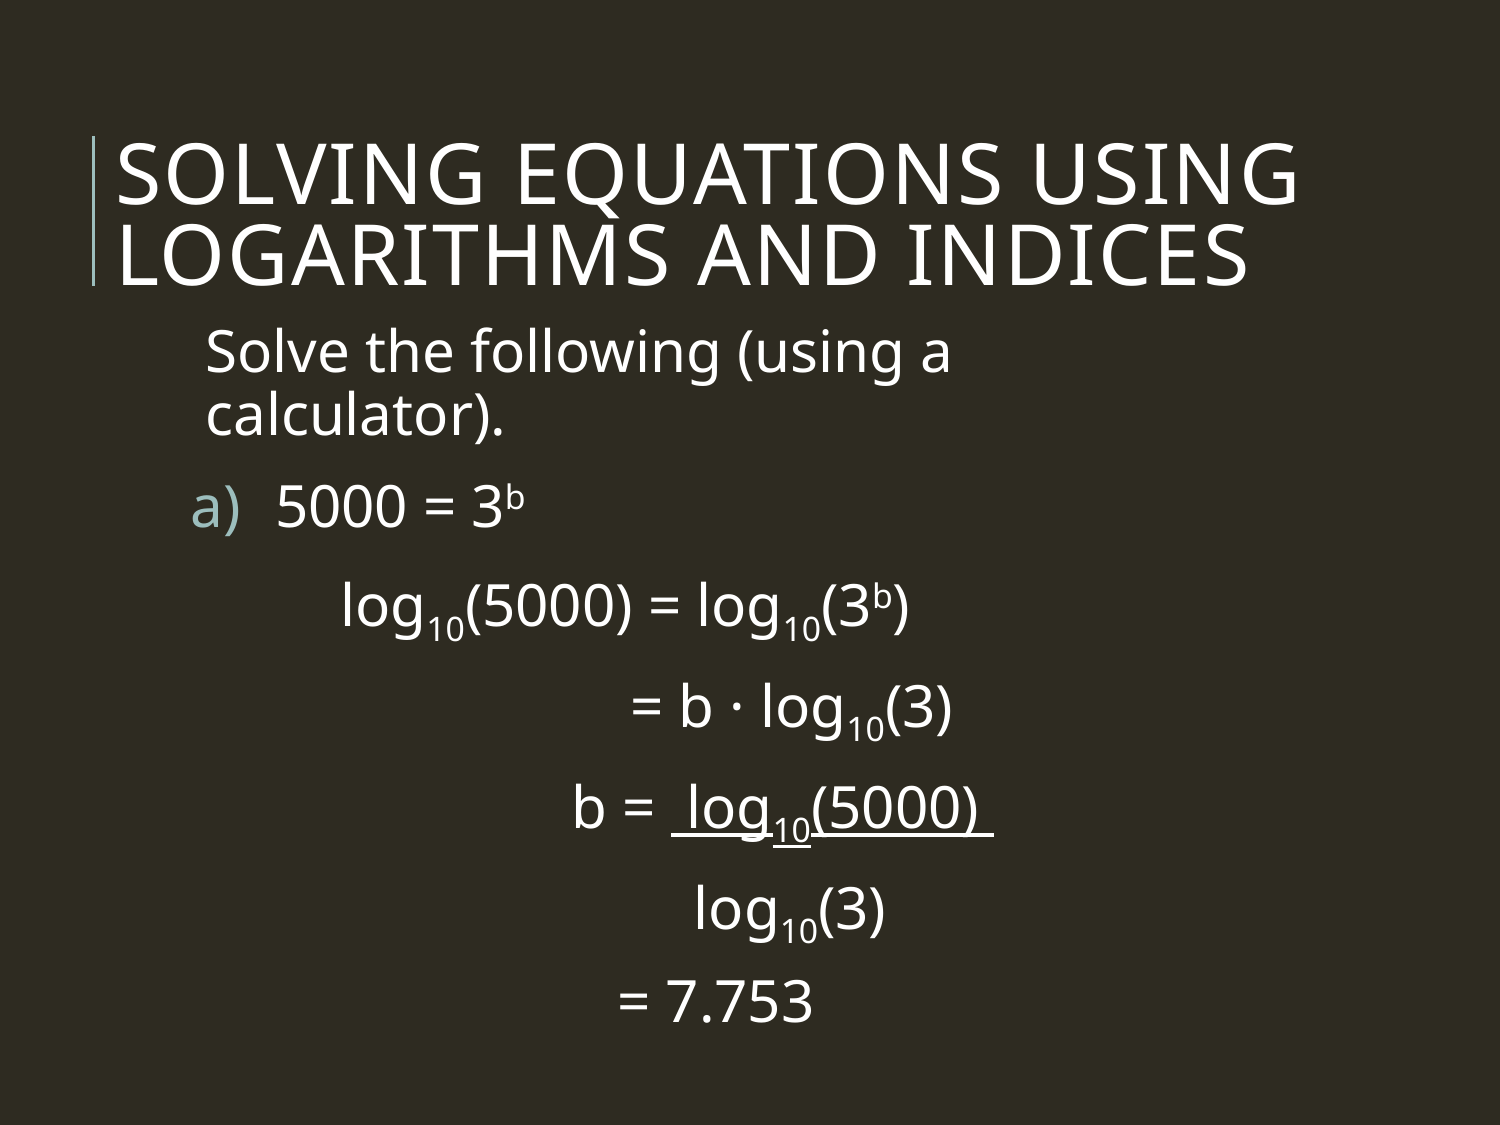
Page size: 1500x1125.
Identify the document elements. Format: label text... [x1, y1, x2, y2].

title Solving equations using logarithms and indices [100, 126, 1327, 315]
list Solve the following (using a calculator). 5000 = 3b log10(5000) = log10(3b) = b · log10(3) b = log10(5000) log10(3) = 7.753 [183, 314, 1255, 1125]
